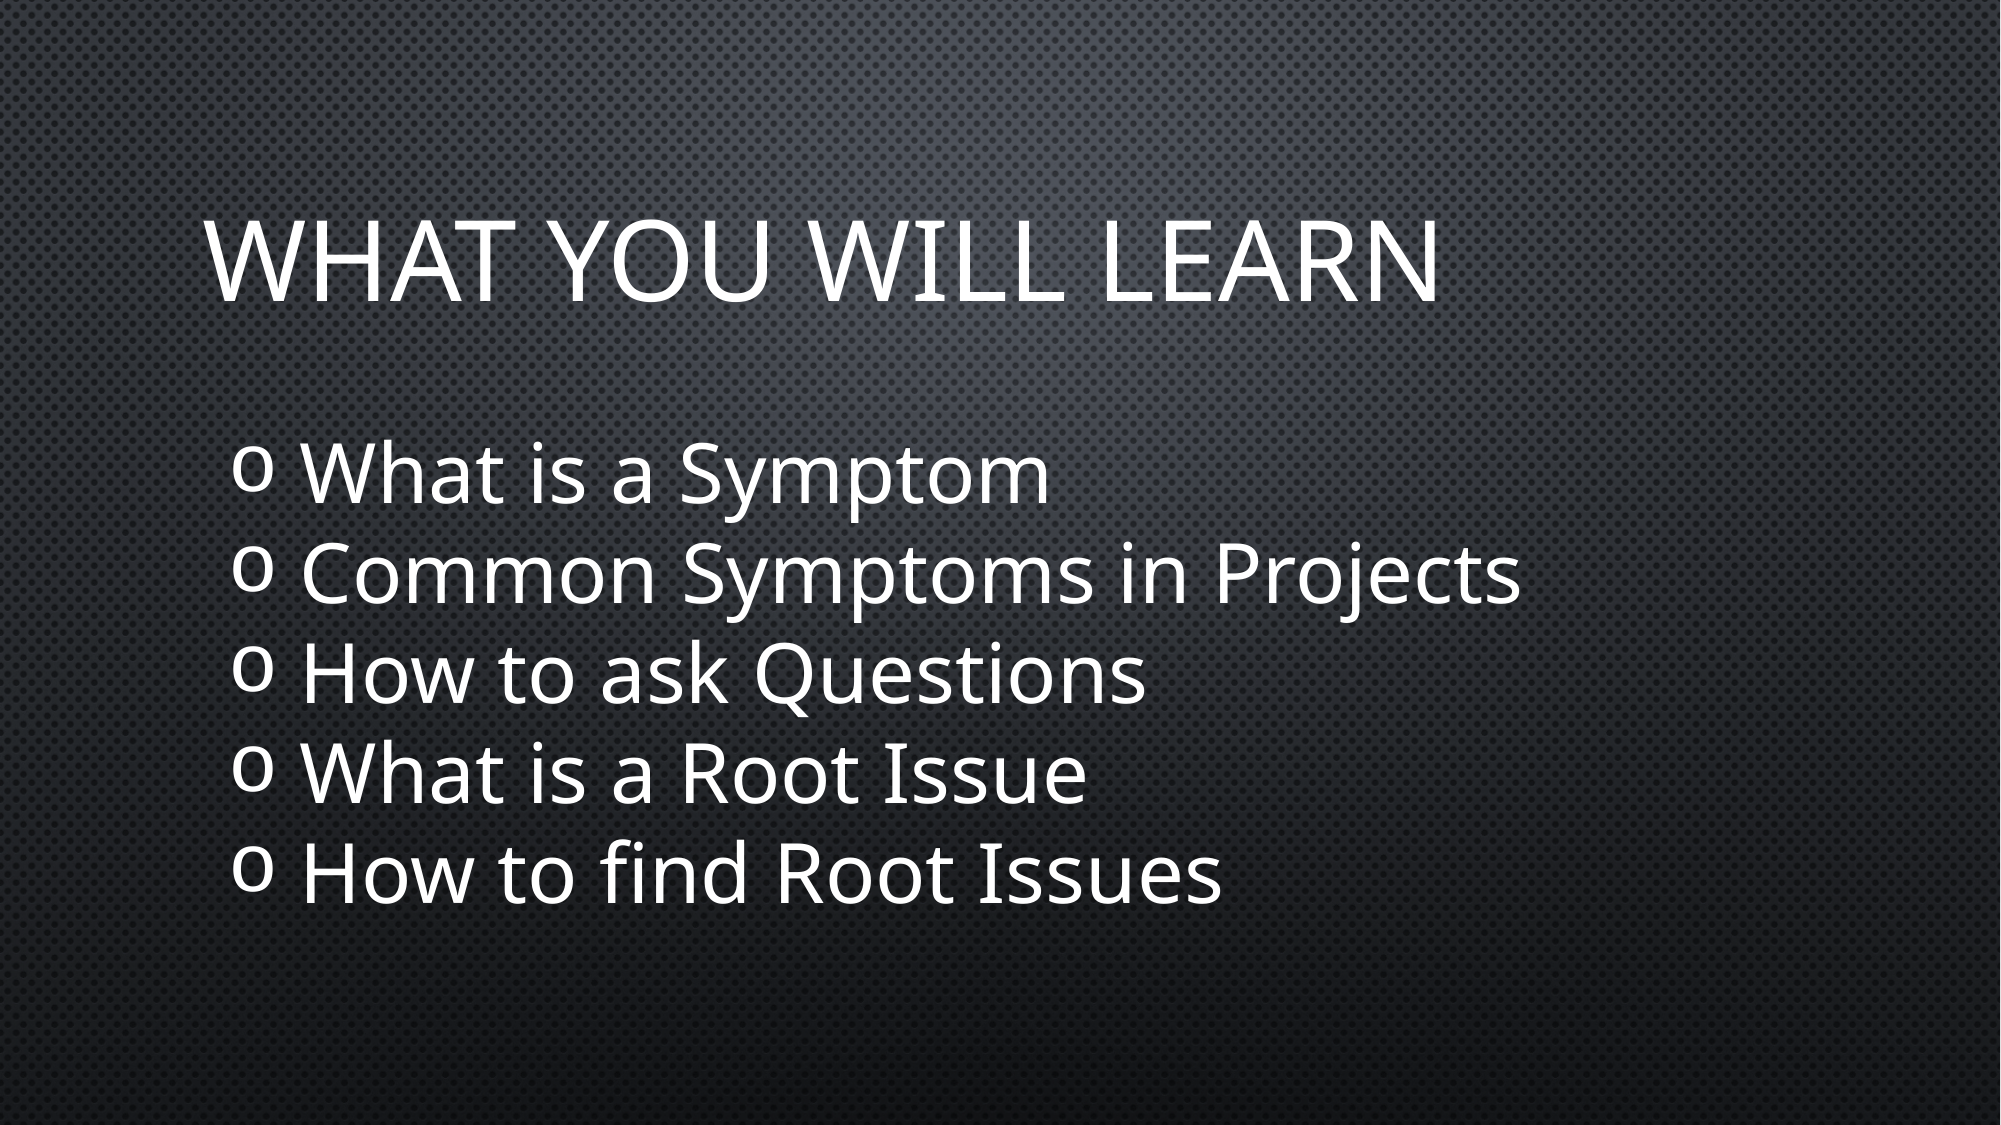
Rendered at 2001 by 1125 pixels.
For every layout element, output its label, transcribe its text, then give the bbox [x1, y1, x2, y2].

title What you will Learn [187, 99, 1813, 413]
text_box What is a Symptom Common Symptoms in Projects How to ask Questions What is a Root Issue How to find Root Issues [213, 412, 1664, 928]
